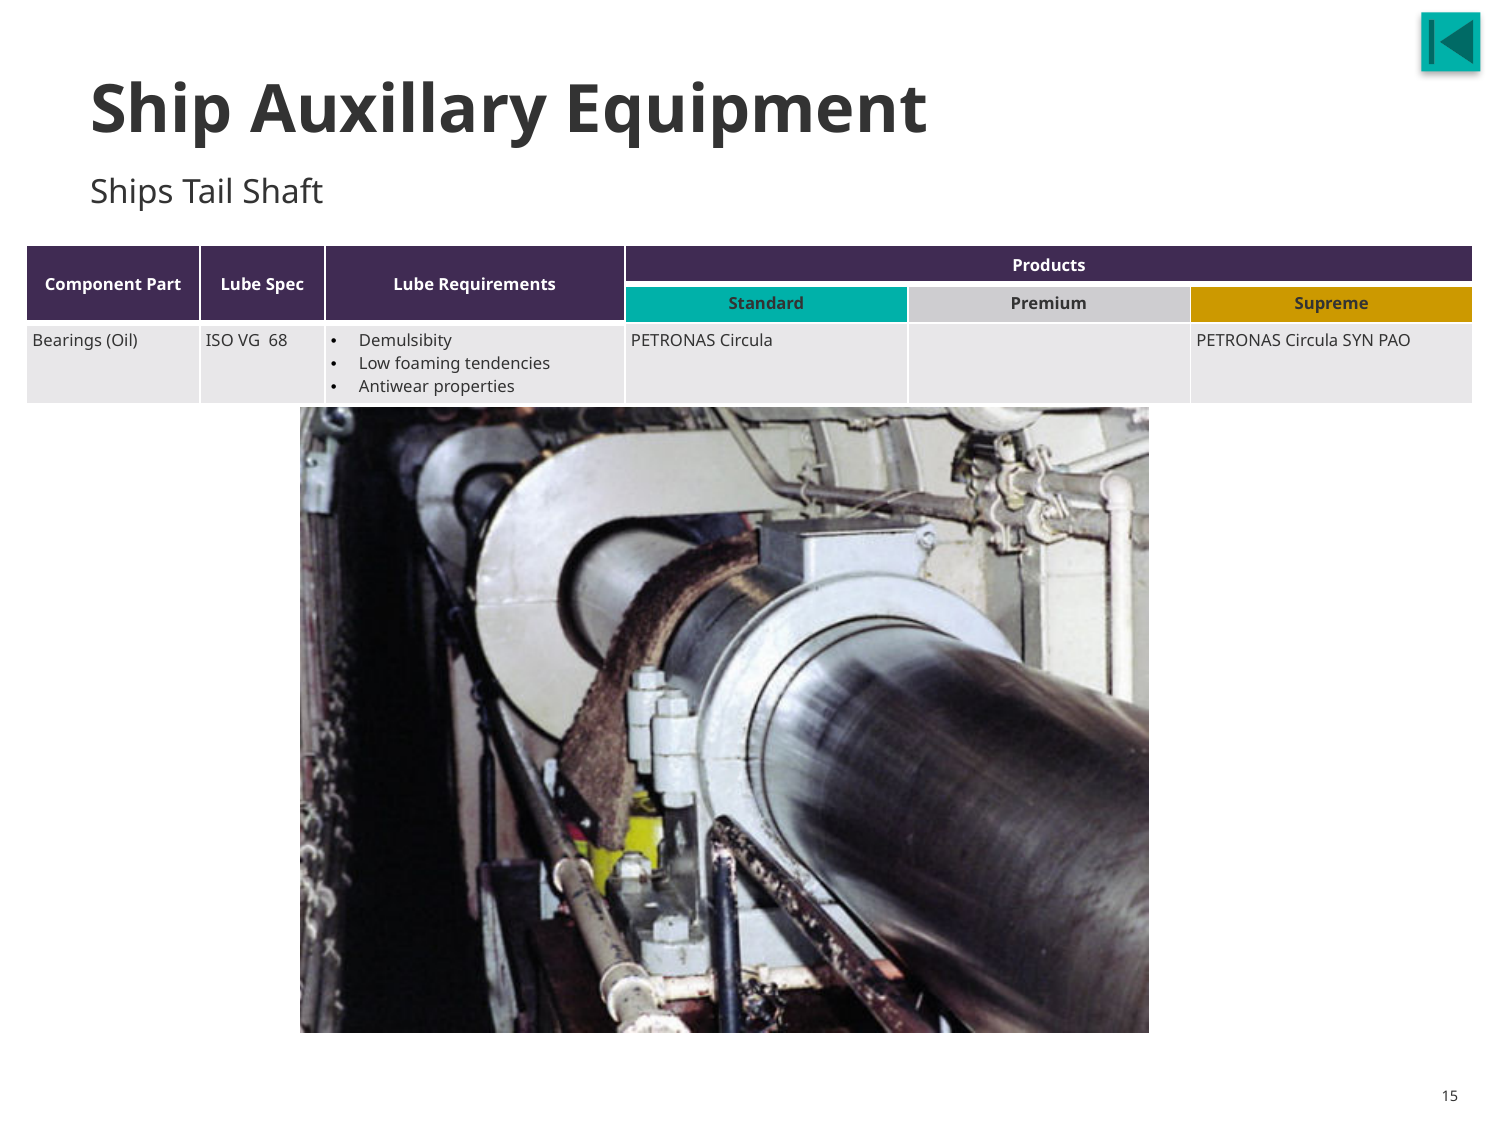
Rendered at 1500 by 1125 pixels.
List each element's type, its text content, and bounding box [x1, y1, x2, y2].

table_cell [909, 324, 1190, 403]
table_cell Demulsibity Low foaming tendencies Antiwear properties [326, 326, 624, 403]
table_header Lube Requirements [326, 246, 624, 320]
text_box [1, 2, 1499, 1123]
table_cell Supreme [1191, 287, 1472, 322]
picture [299, 407, 1149, 1033]
table_cell ISO VG 68 [201, 326, 324, 403]
table_cell Bearings (Oil) [27, 326, 199, 403]
table_cell PETRONAS Circula SYN PAO [1191, 324, 1472, 403]
table_header Lube Spec [201, 246, 324, 320]
table_header Component Part [27, 246, 199, 320]
table_header Products [626, 246, 1472, 281]
table_cell Standard [626, 287, 907, 322]
table_cell Premium [909, 287, 1190, 322]
table_cell PETRONAS Circula [626, 324, 907, 403]
